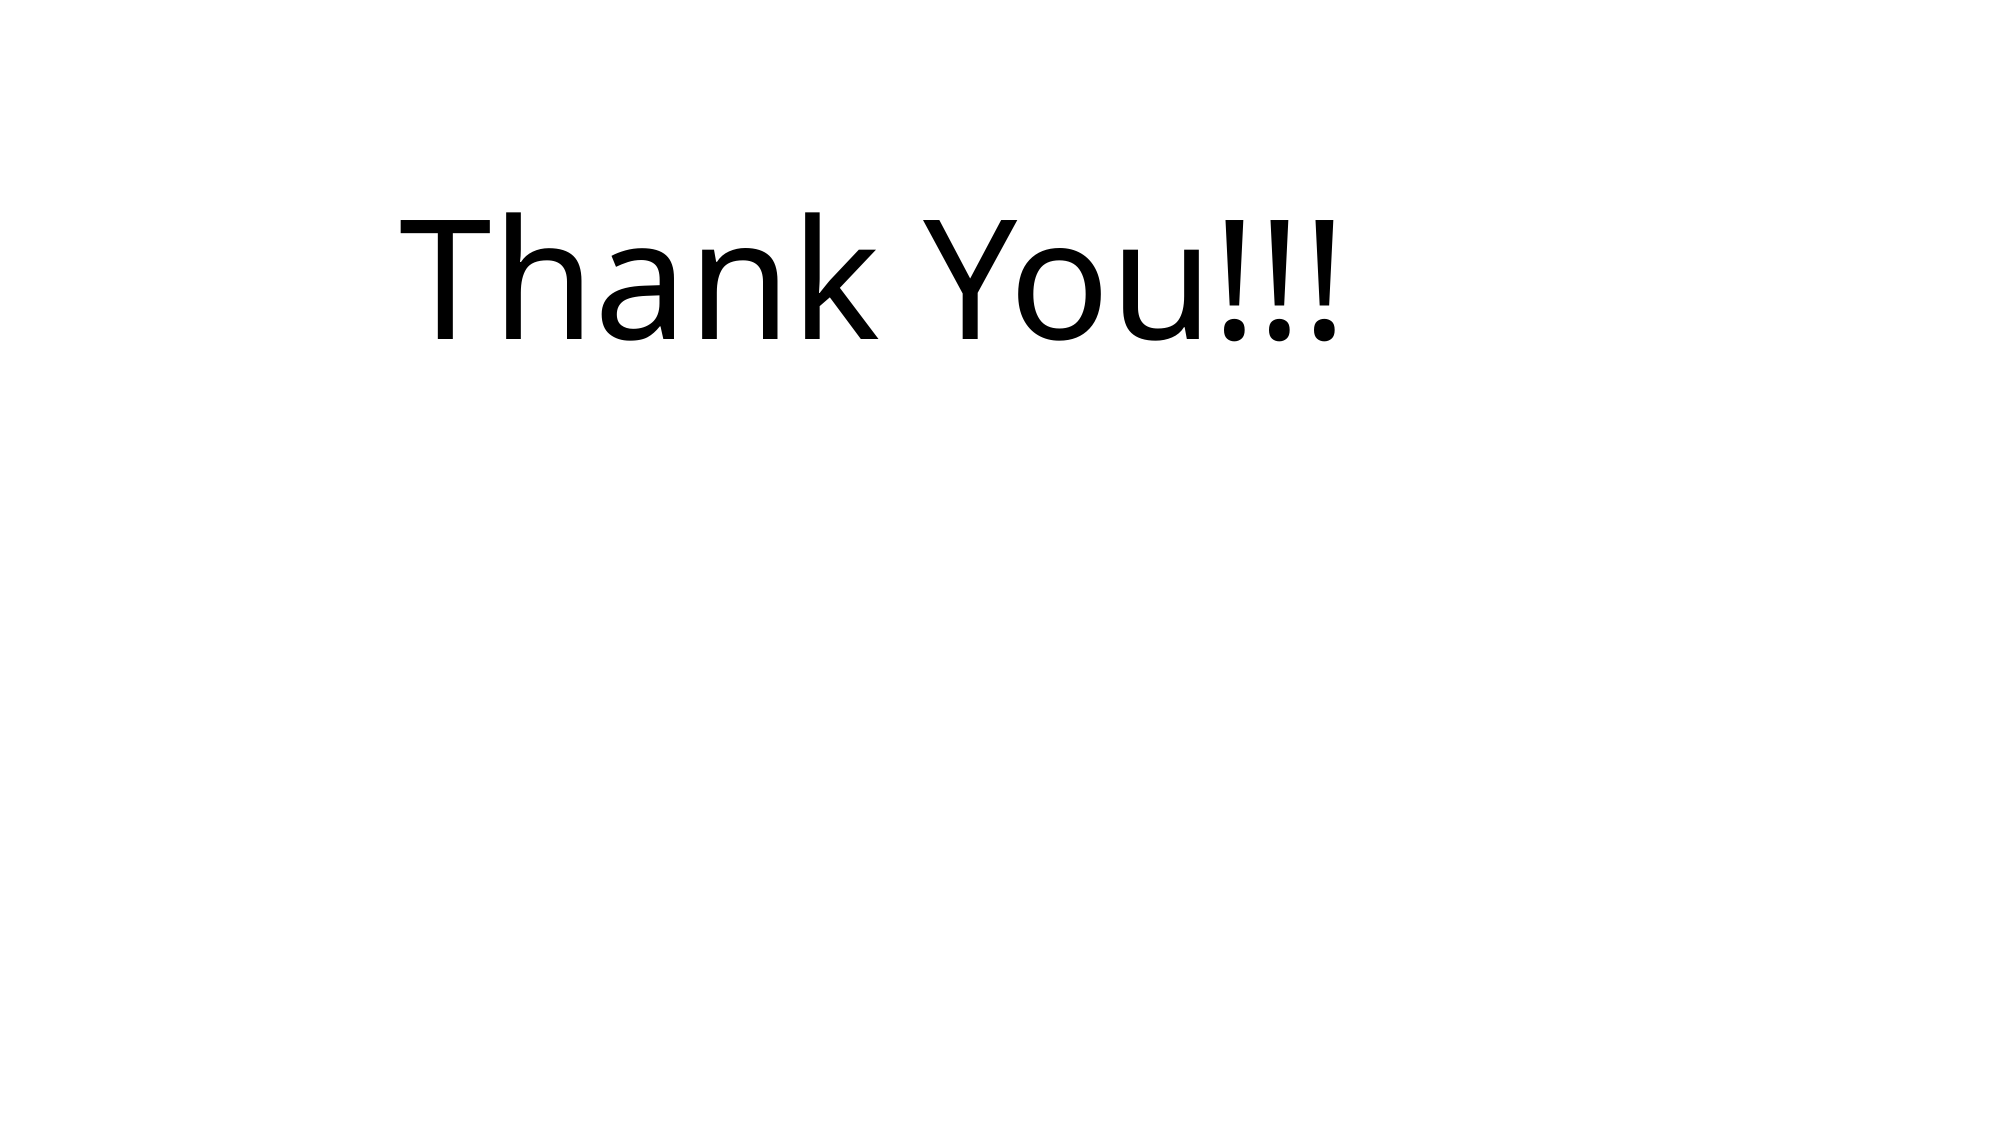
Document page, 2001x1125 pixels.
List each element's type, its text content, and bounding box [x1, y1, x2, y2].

list Thank You!!! [384, 187, 2000, 432]
